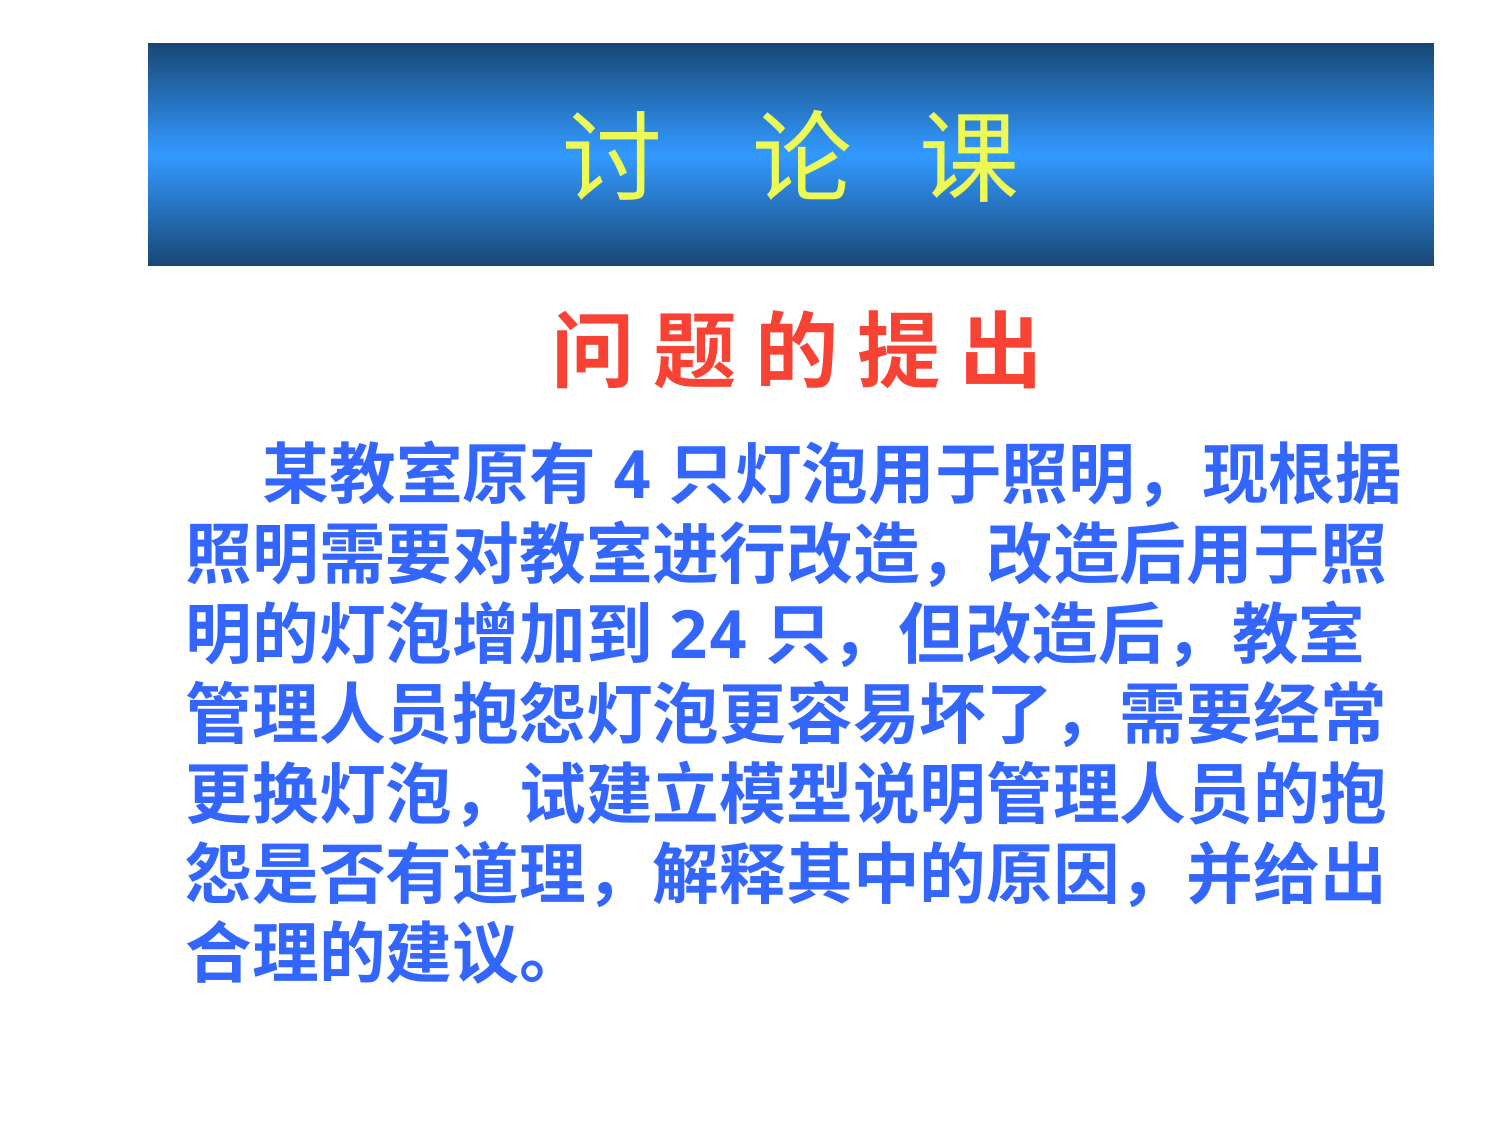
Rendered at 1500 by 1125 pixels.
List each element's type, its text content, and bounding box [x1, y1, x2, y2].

text_box 问 题 的 提 出 某教室原有4只灯泡用于照明，现根据照明需要对教室进行改造，改造后用于照明的灯泡增加到24只，但改造后，教室管理人员抱怨灯泡更容易坏了，需要经常更换灯泡，试建立模型说明管理人员的抱怨是否有道理，解释其中的原因，并给出合理的建议。 [171, 290, 1424, 999]
text_box 讨 论 课 [147, 42, 1436, 267]
